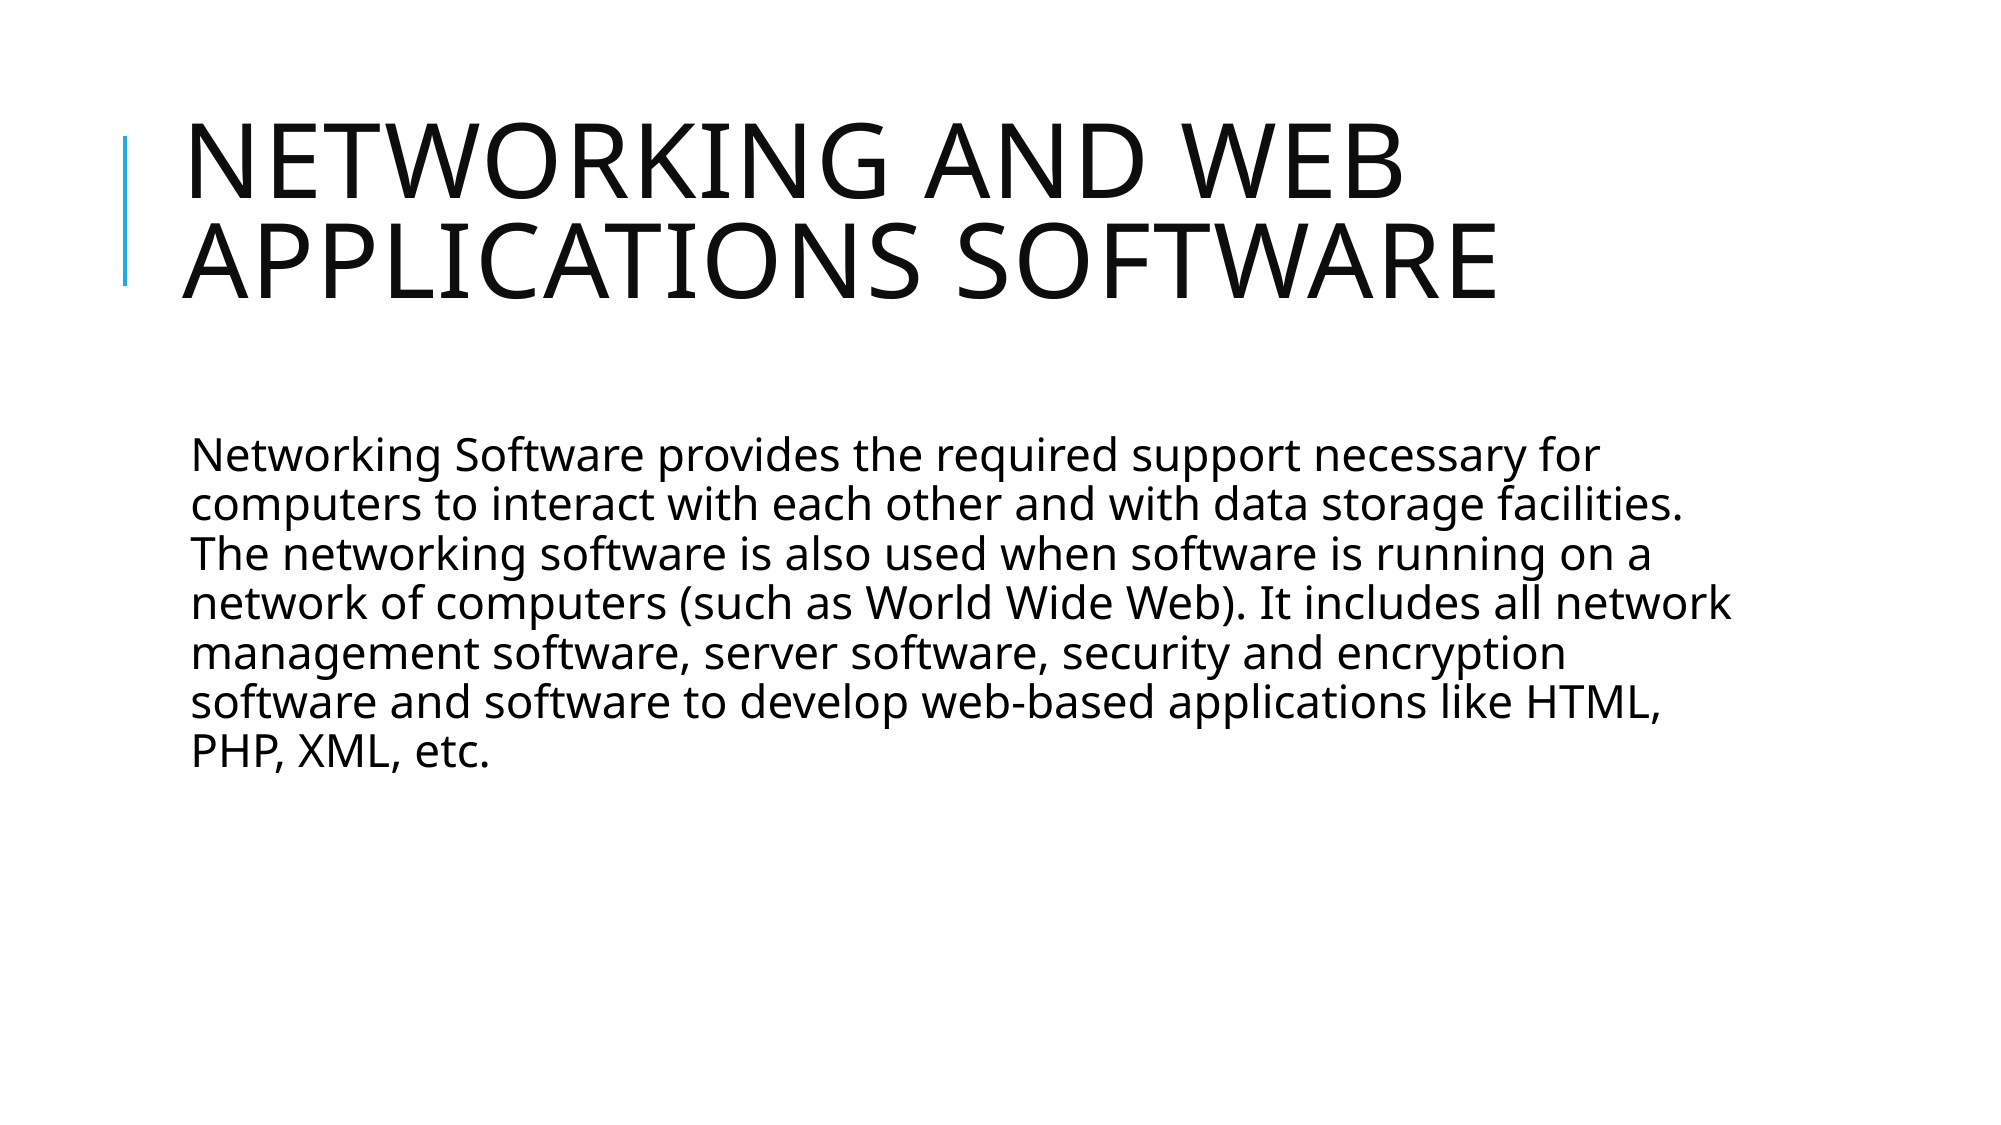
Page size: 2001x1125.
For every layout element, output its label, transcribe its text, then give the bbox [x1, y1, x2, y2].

list Networking Software provides the required support necessary for computers to interact with each other and with data storage facilities. The networking software is also used when software is running on a network of computers (such as World Wide Web). It includes all network management software, server software, security and encryption software and software to develop web-based applications like HTML, PHP, XML, etc. [168, 375, 1763, 1035]
title Networking and Web Applications Software [168, 96, 1763, 342]
